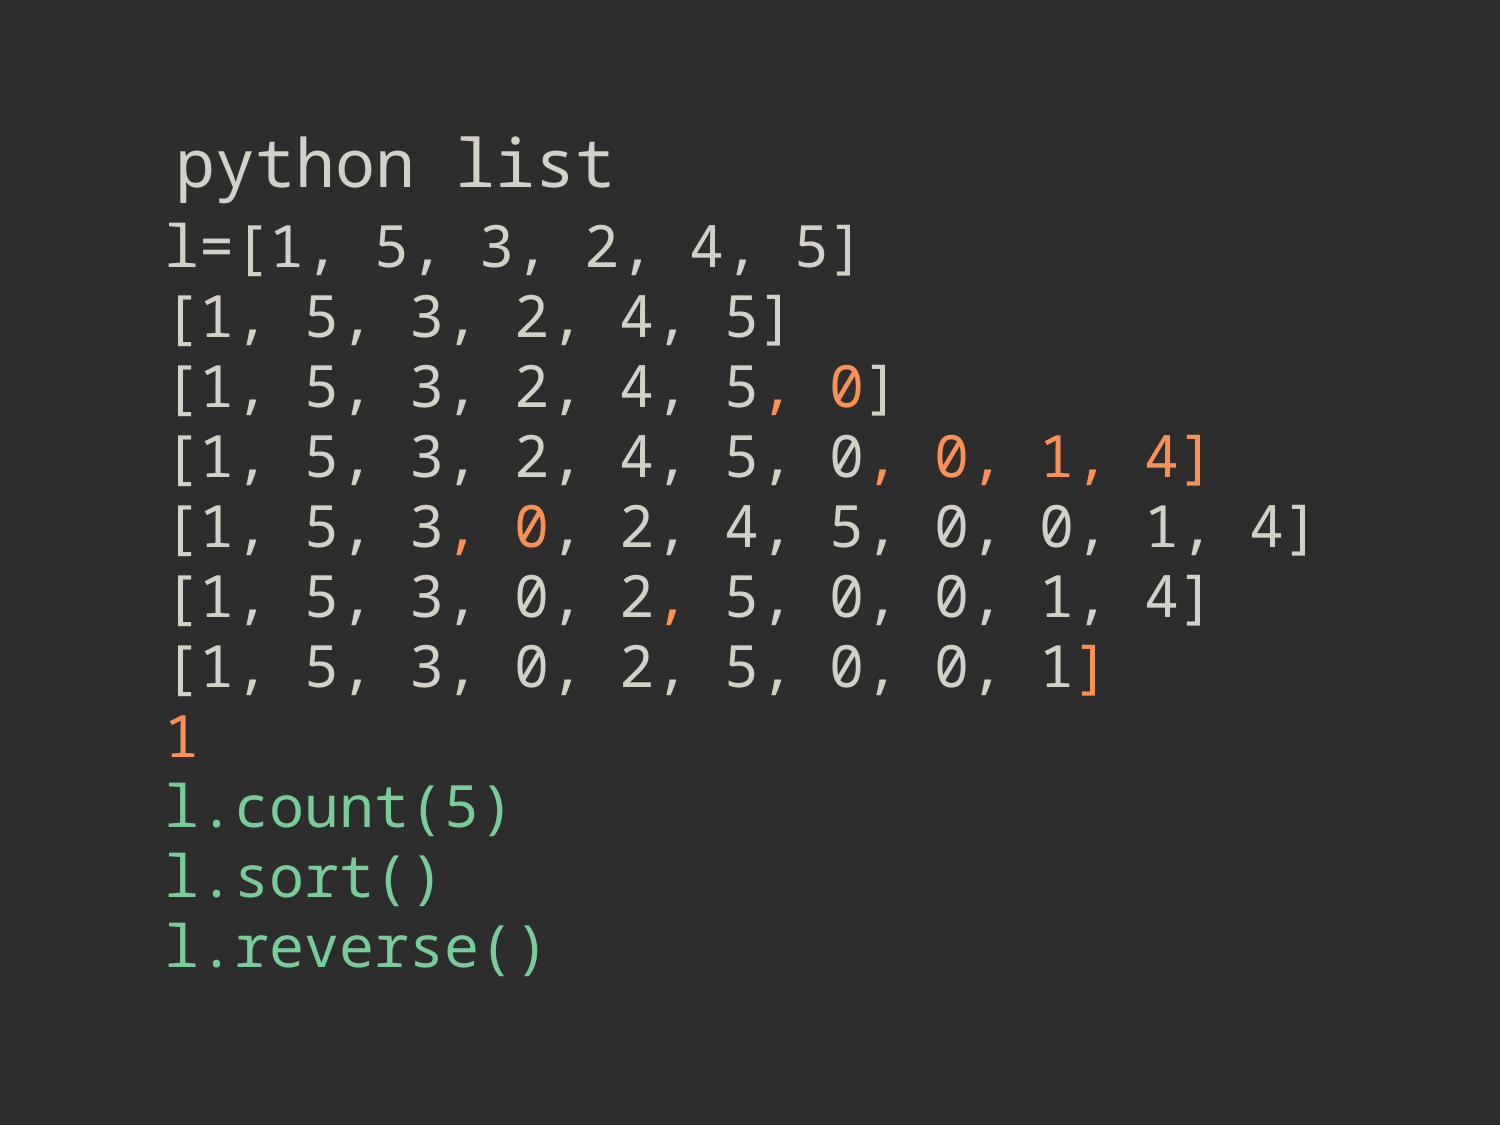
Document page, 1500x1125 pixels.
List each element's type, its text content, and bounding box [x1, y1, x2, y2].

text_box l=[1, 5, 3, 2, 4, 5] [1, 5, 3, 2, 4, 5] [1, 5, 3, 2, 4, 5, 0] [1, 5, 3, 2, 4, 5, 0, 0, 1, 4] [1, 5, 3, 0, 2, 4, 5, 0, 0, 1, 4] [1, 5, 3, 0, 2, 5, 0, 0, 1, 4] [1, 5, 3, 0, 2, 5, 0, 0, 1] 1 l.count(5) l.sort() l.reverse() [0, 201, 1500, 986]
text_box python list [161, 113, 1339, 209]
